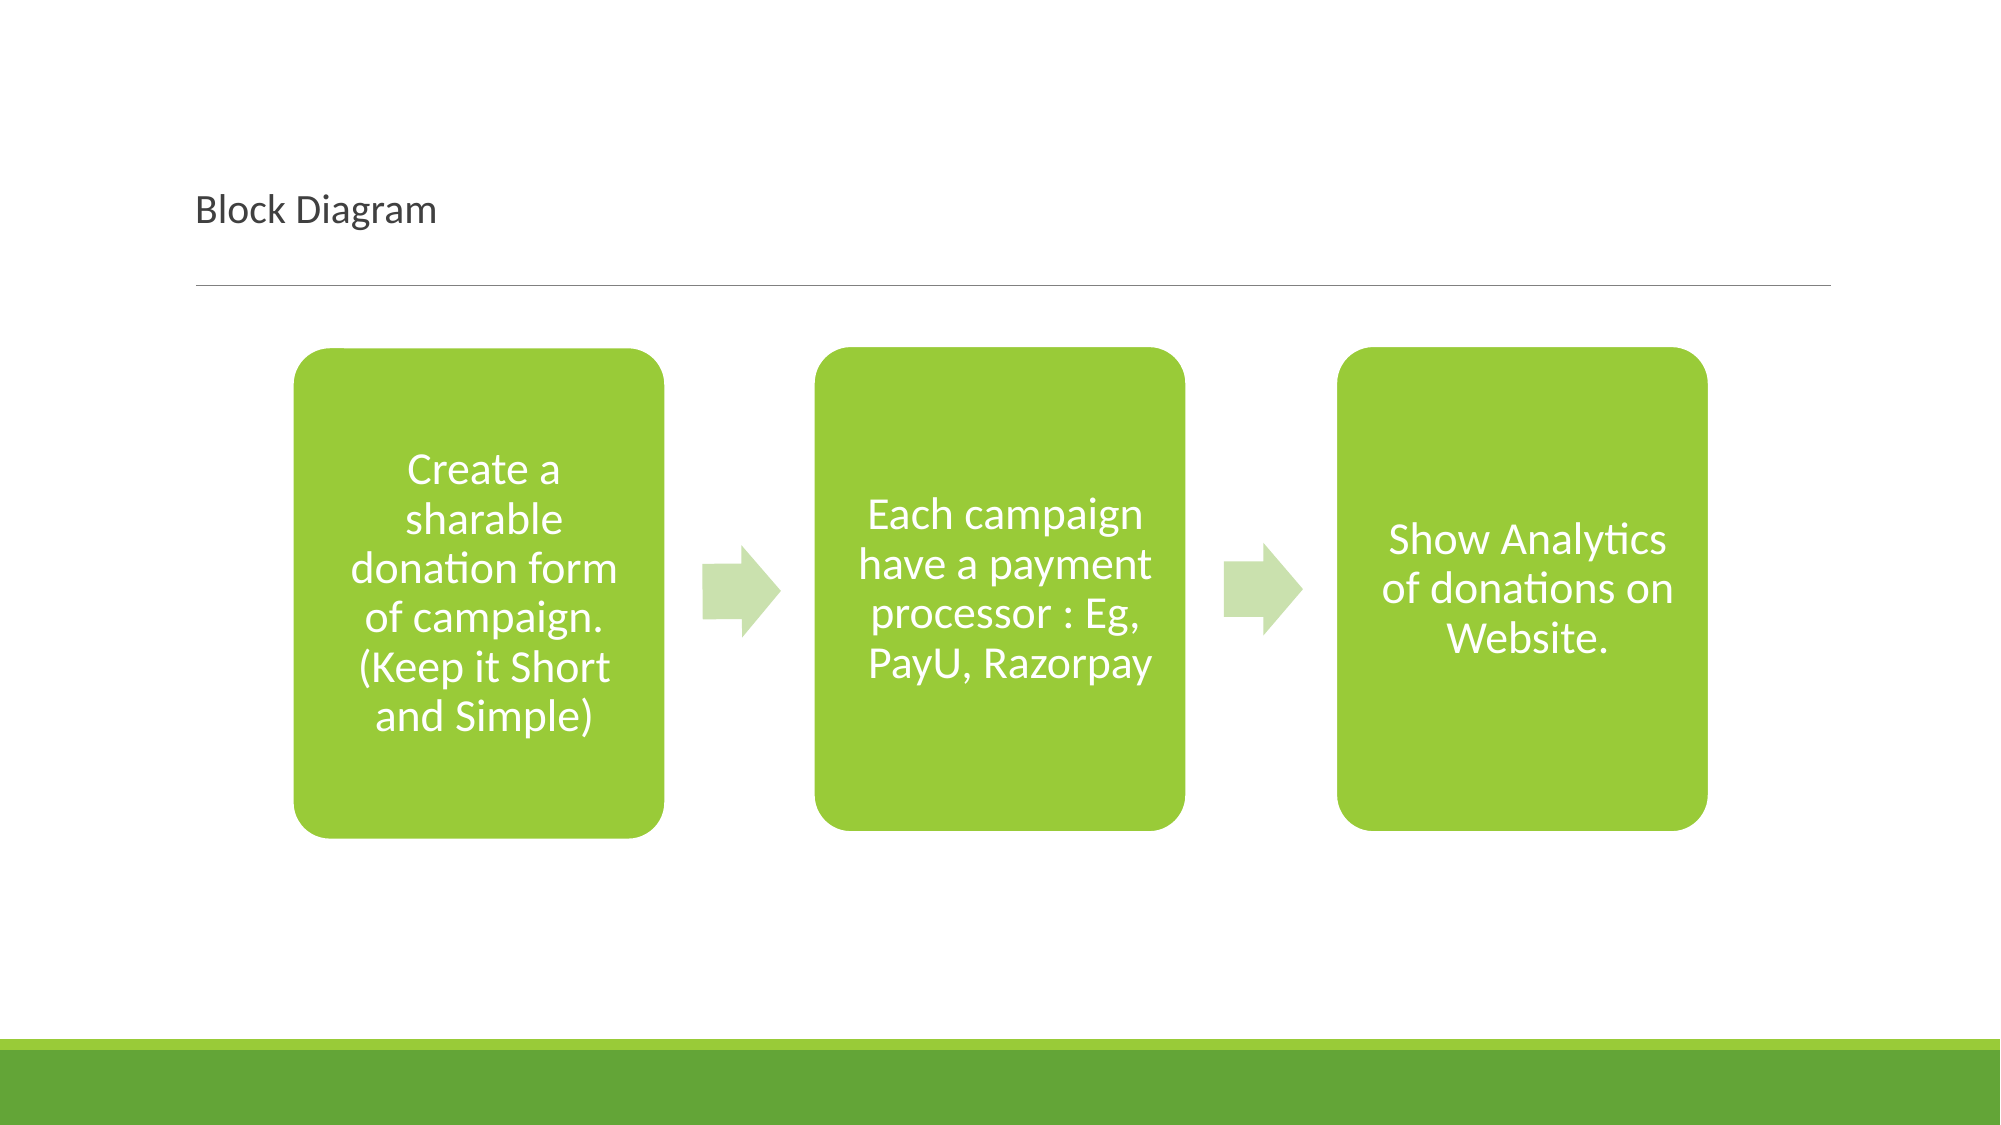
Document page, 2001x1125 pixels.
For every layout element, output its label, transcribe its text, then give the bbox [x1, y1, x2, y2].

list Block Diagram [195, 179, 1492, 298]
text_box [289, 297, 1711, 881]
